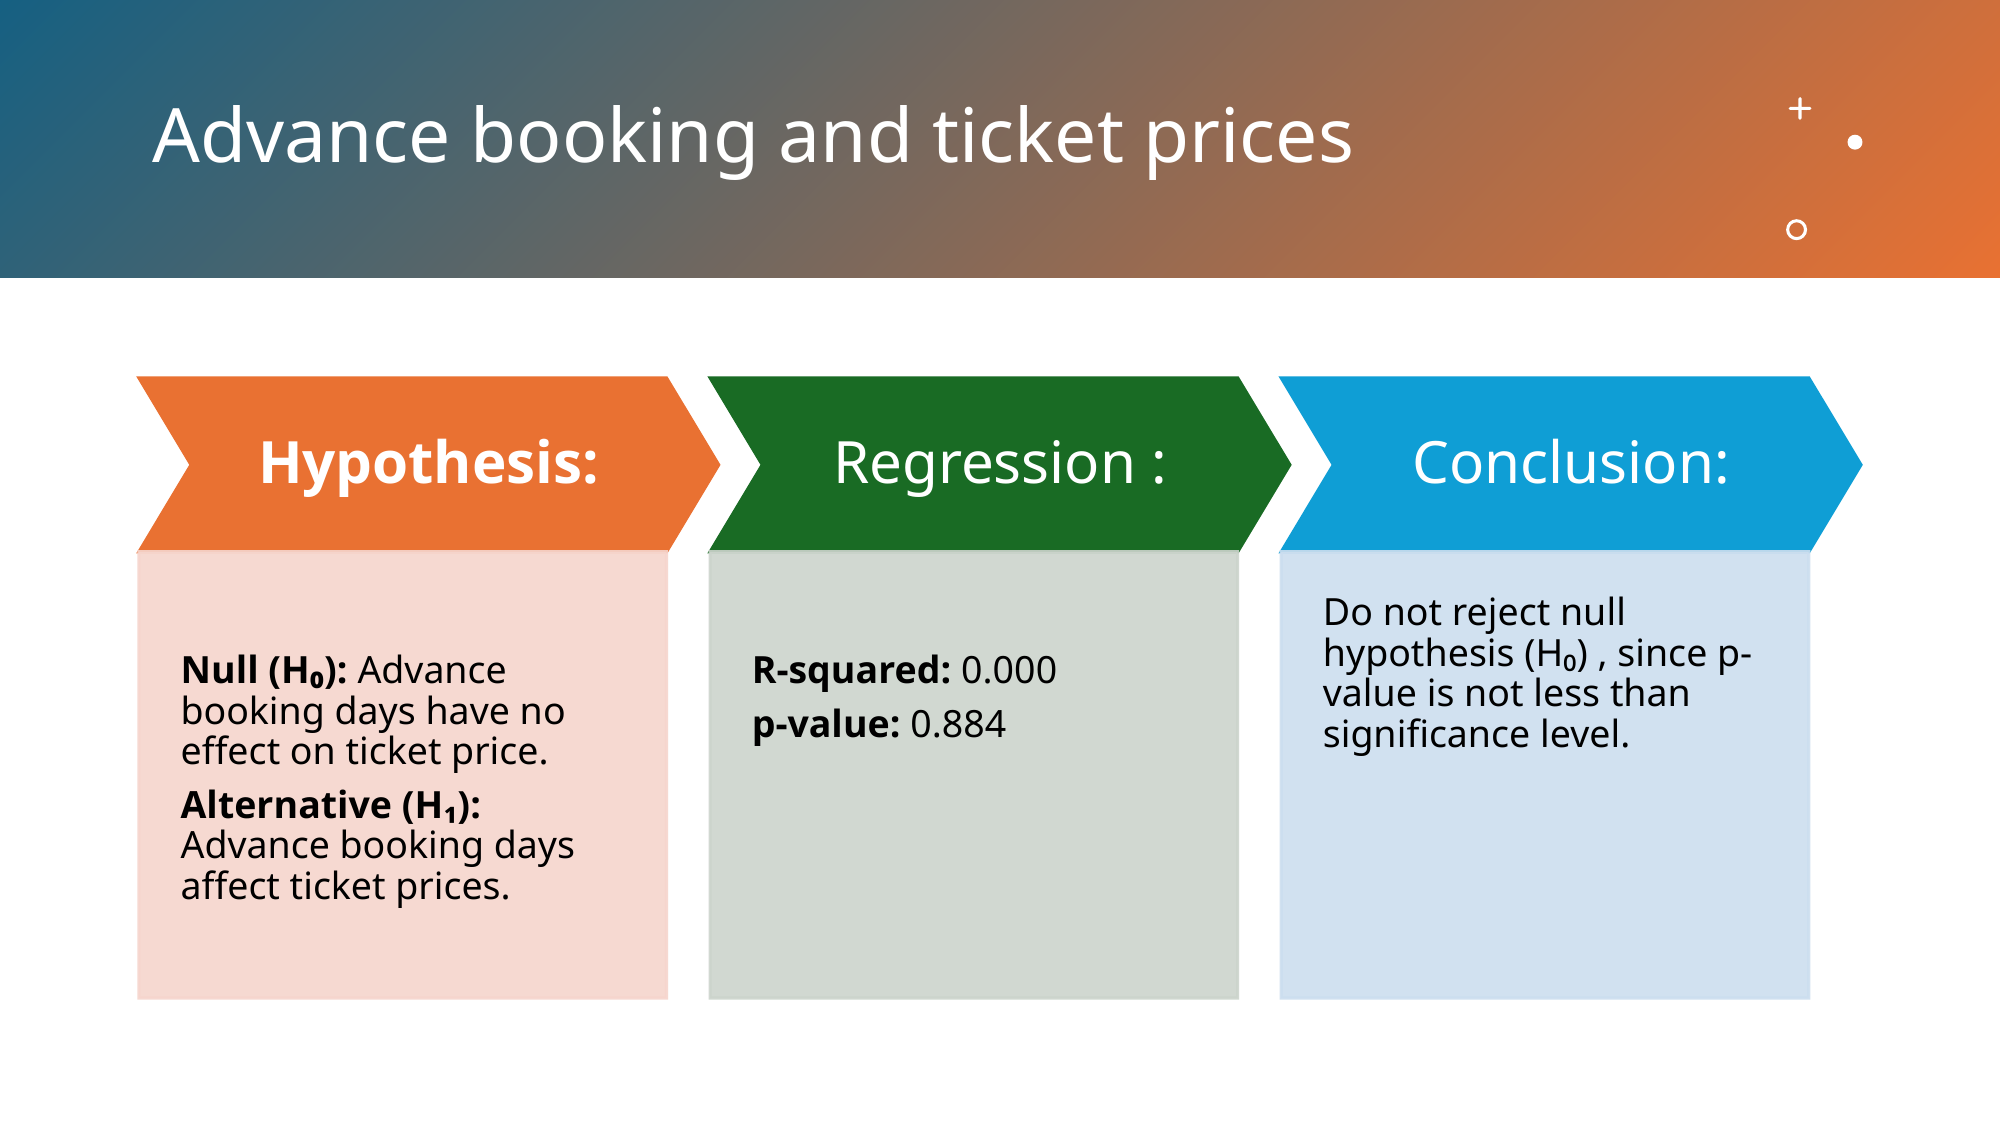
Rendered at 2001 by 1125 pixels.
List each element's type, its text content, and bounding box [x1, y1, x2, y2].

text_box [0, 0, 2000, 279]
text_box [1847, 134, 1863, 150]
text_box [1788, 97, 1812, 120]
text_box [1786, 219, 1808, 241]
title Advance booking and ticket prices [137, 49, 1750, 228]
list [136, 362, 1863, 1014]
